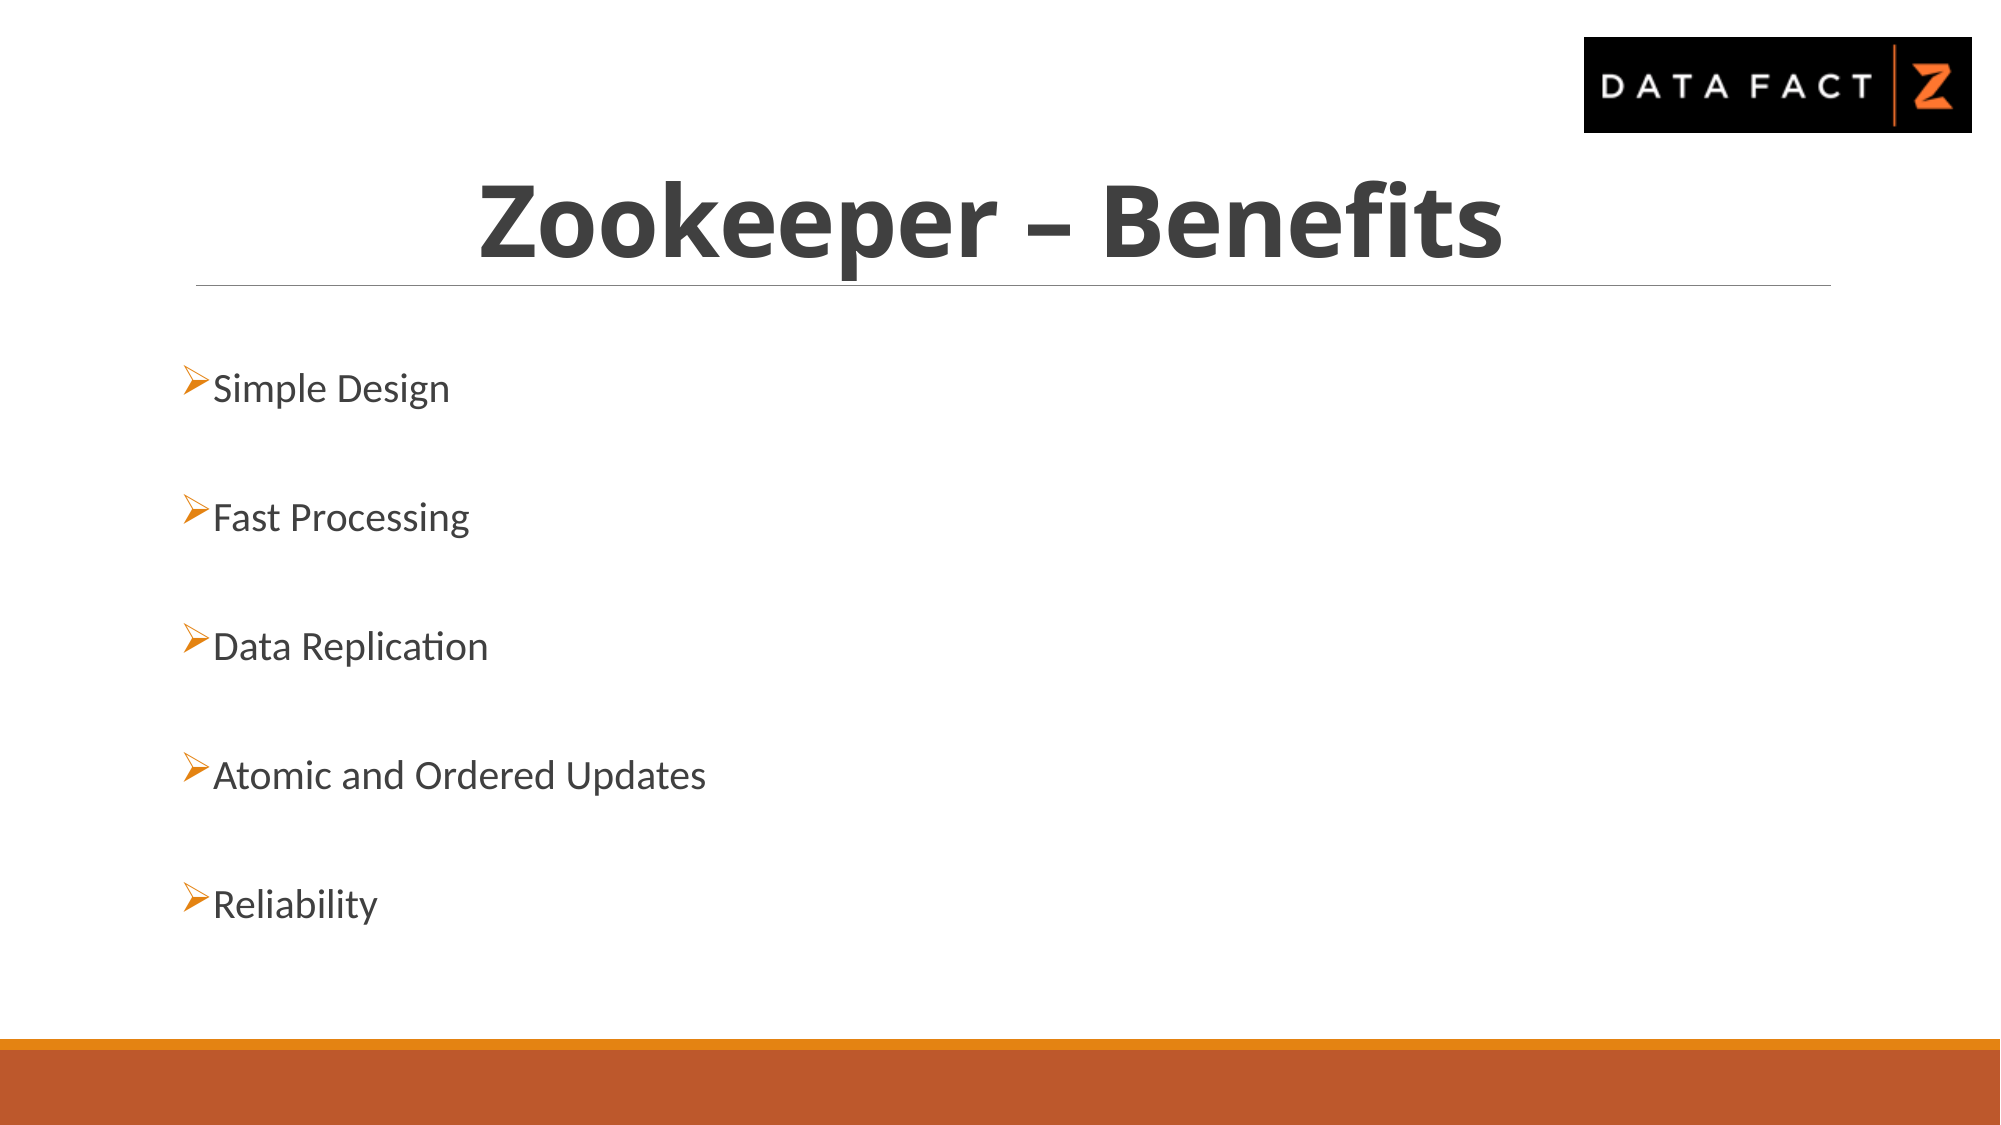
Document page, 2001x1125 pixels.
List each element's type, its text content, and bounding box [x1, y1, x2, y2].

list Simple Design Fast Processing Data Replication Atomic and Ordered Updates Reliability [180, 302, 1830, 963]
picture [1584, 37, 1972, 133]
title Zookeeper – Benefits [180, 47, 1830, 285]
